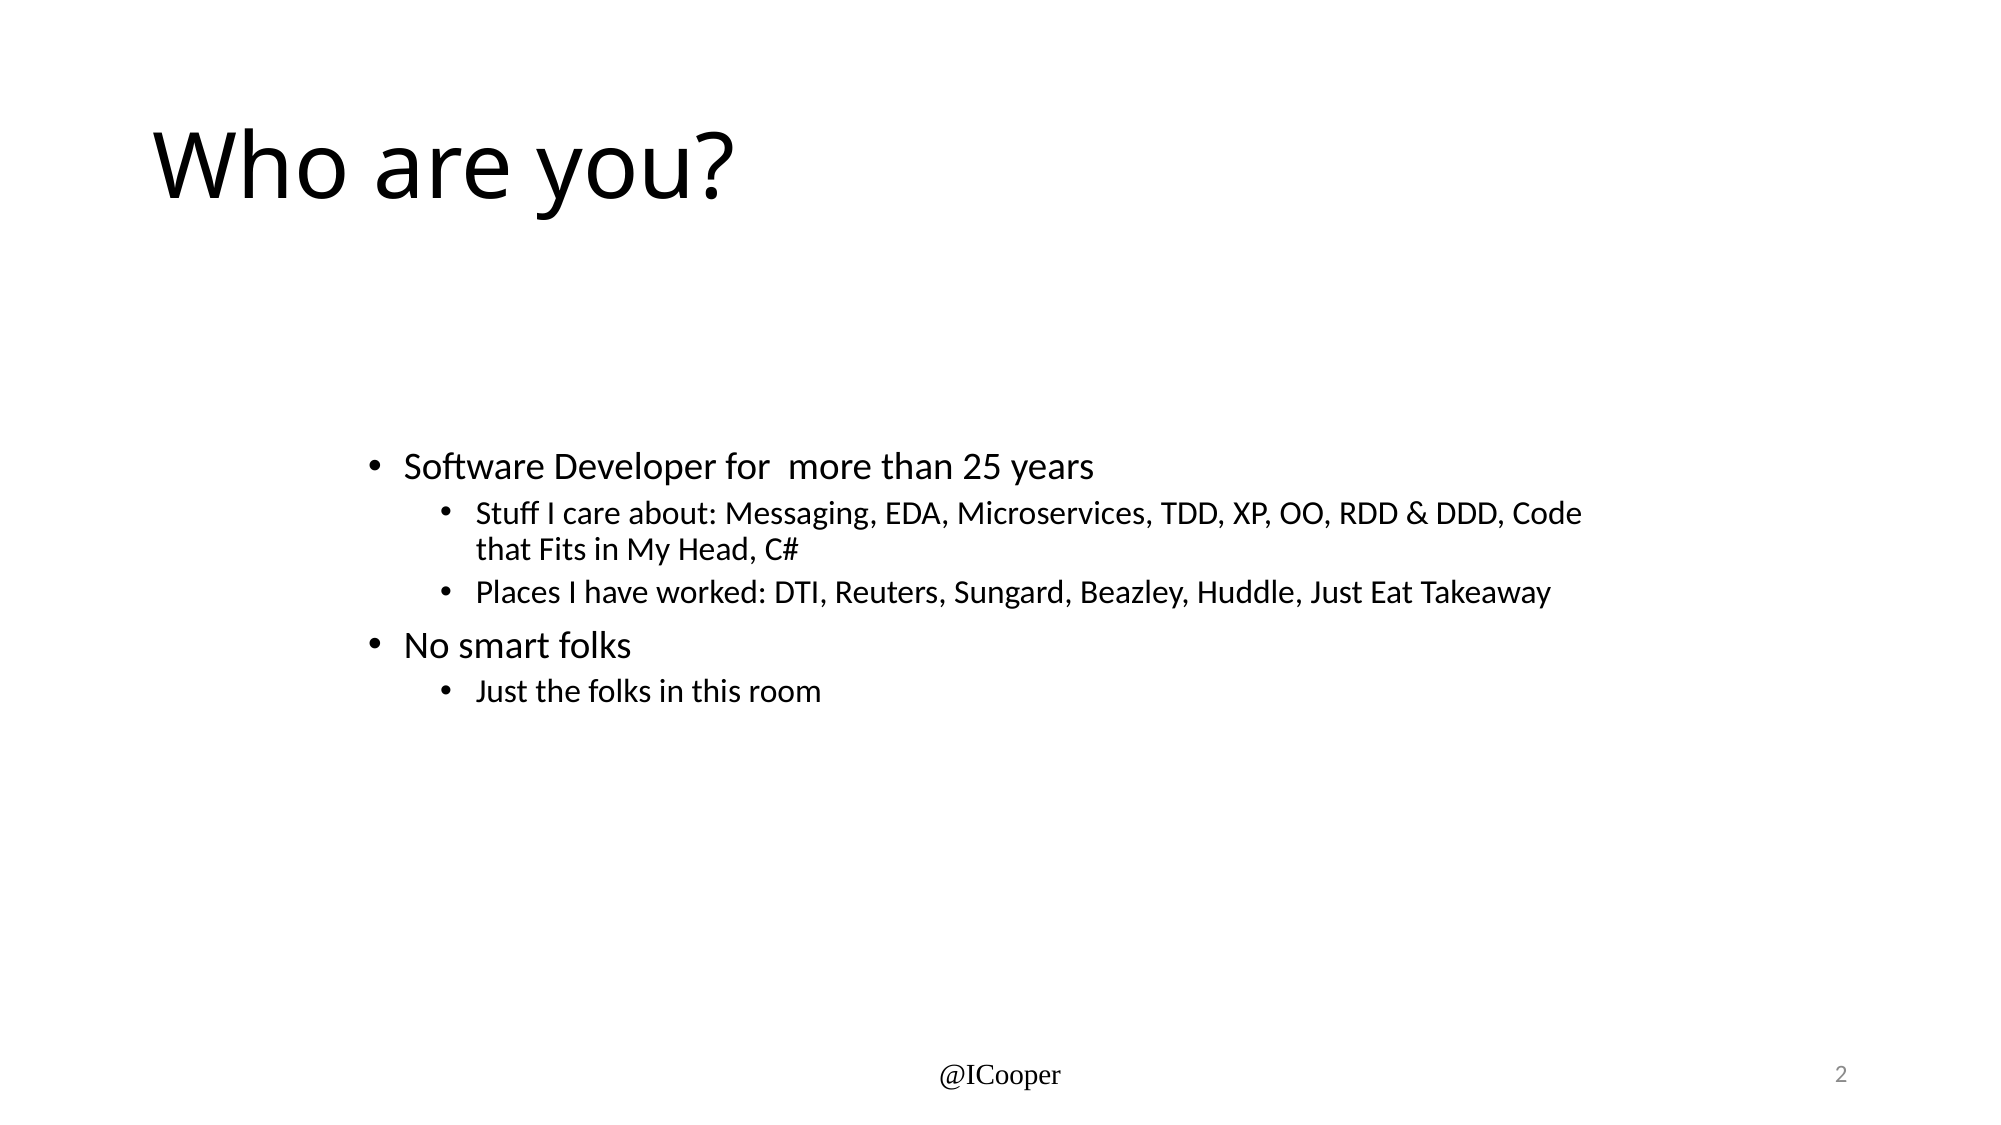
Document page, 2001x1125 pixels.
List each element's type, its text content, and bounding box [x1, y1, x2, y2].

title Who are you? [137, 59, 1863, 278]
slide_number 2 [1412, 1042, 1863, 1103]
list Software Developer for more than 25 years Stuff I care about: Messaging, EDA, Microservices, TDD, XP, OO, RDD & DDD, Code that Fits in My Head, C# Places I have worked: DTI, Reuters, Sungard, Beazley, Huddle, Just Eat Takeaway No smart folks Just the folks in this room [353, 438, 1647, 725]
footer @ICooper [662, 1042, 1338, 1103]
